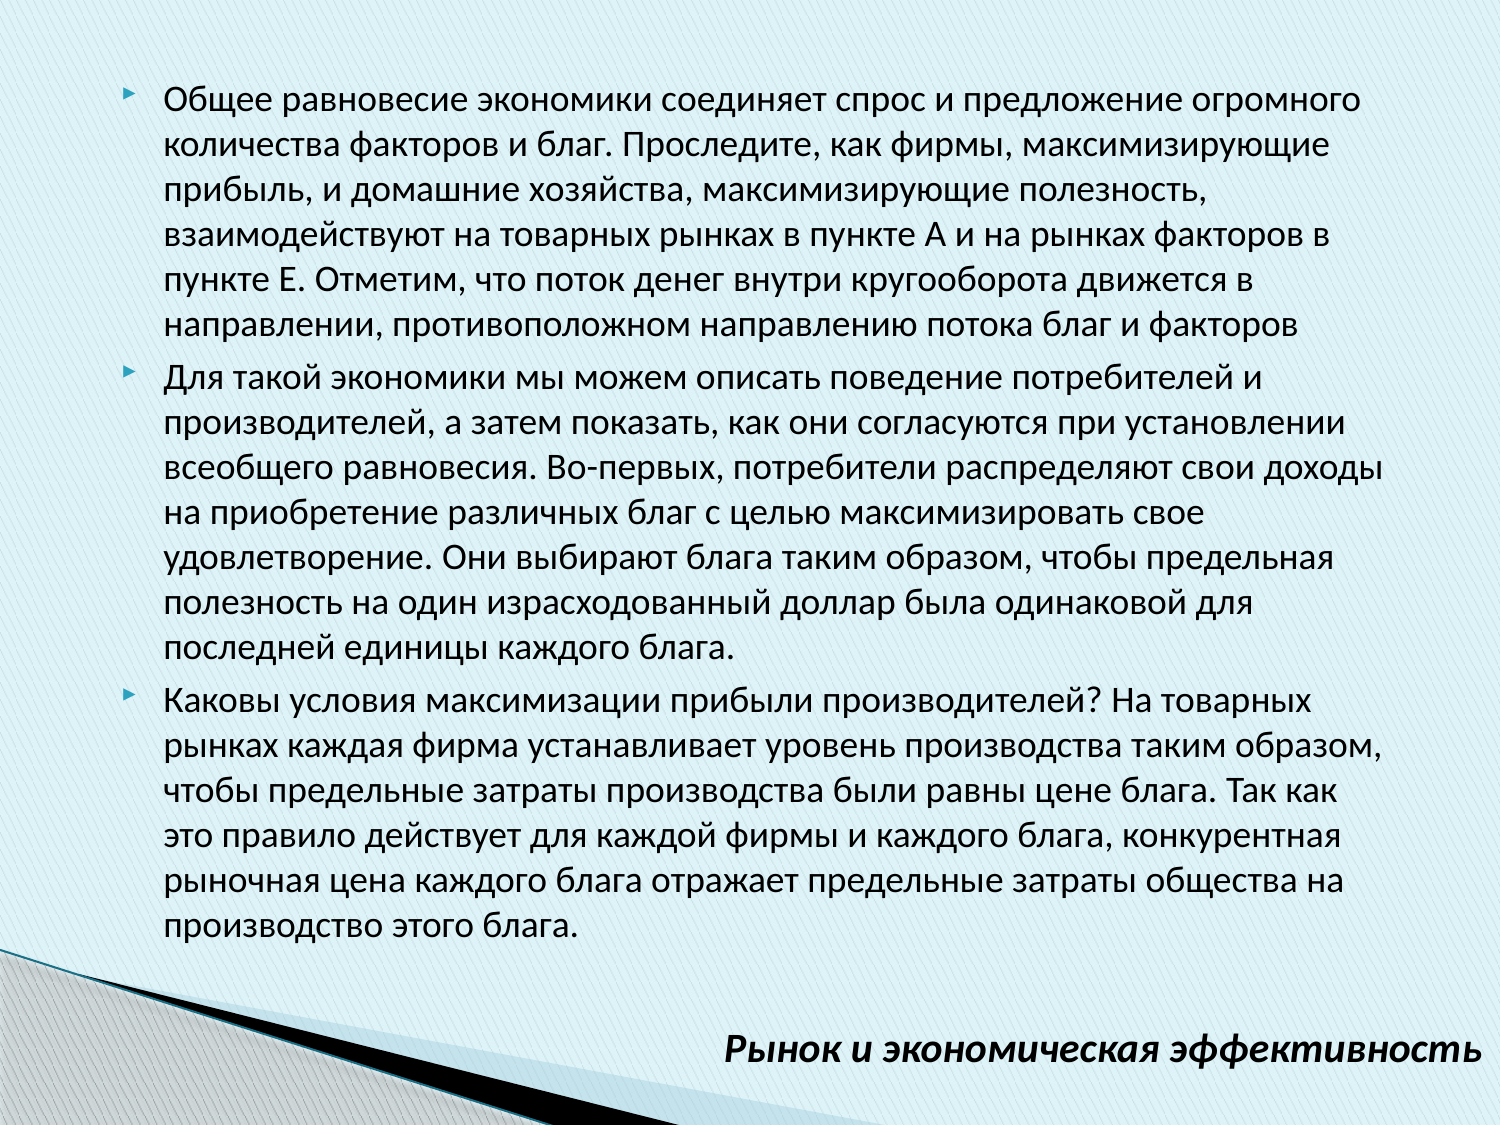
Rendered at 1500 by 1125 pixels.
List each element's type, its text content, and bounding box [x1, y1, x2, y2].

list Общее равновесие экономики соединяет спрос и предложение огромного количества факторов и благ. Проследите, как фирмы, максимизирующие прибыль, и домашние хозяйства, максимизирующие полезность, взаимодействуют на товарных рынках в пункте А и на рынках факторов в пункте Е. Отметим, что поток денег внутри кругооборота движется в направлении, противоположном направлению потока благ и факторов Для такой экономики мы можем описать поведение потребителей и производителей, а затем показать, как они согласуются при установлении всеобщего равновесия. Во-первых, потребители распределяют свои доходы на приобретение различных благ с целью максимизировать свое удовлетворение. Они выбирают блага таким образом, чтобы предельная полезность на один израсходованный доллар была одинаковой для последней единицы каждого блага. Каковы условия максимизации прибыли производителей? На товарных рынках каждая фирма устанавливает уровень производства таким образом, чтобы предельные затраты производства были равны цене блага. Так как это правило действует для каждой фирмы и каждого блага, конкурентная рыночная цена каждого блага отражает предельные затраты общества на производство этого блага. [88, 66, 1412, 799]
text_box Рынок и экономическая эффективность [709, 1013, 1498, 1124]
